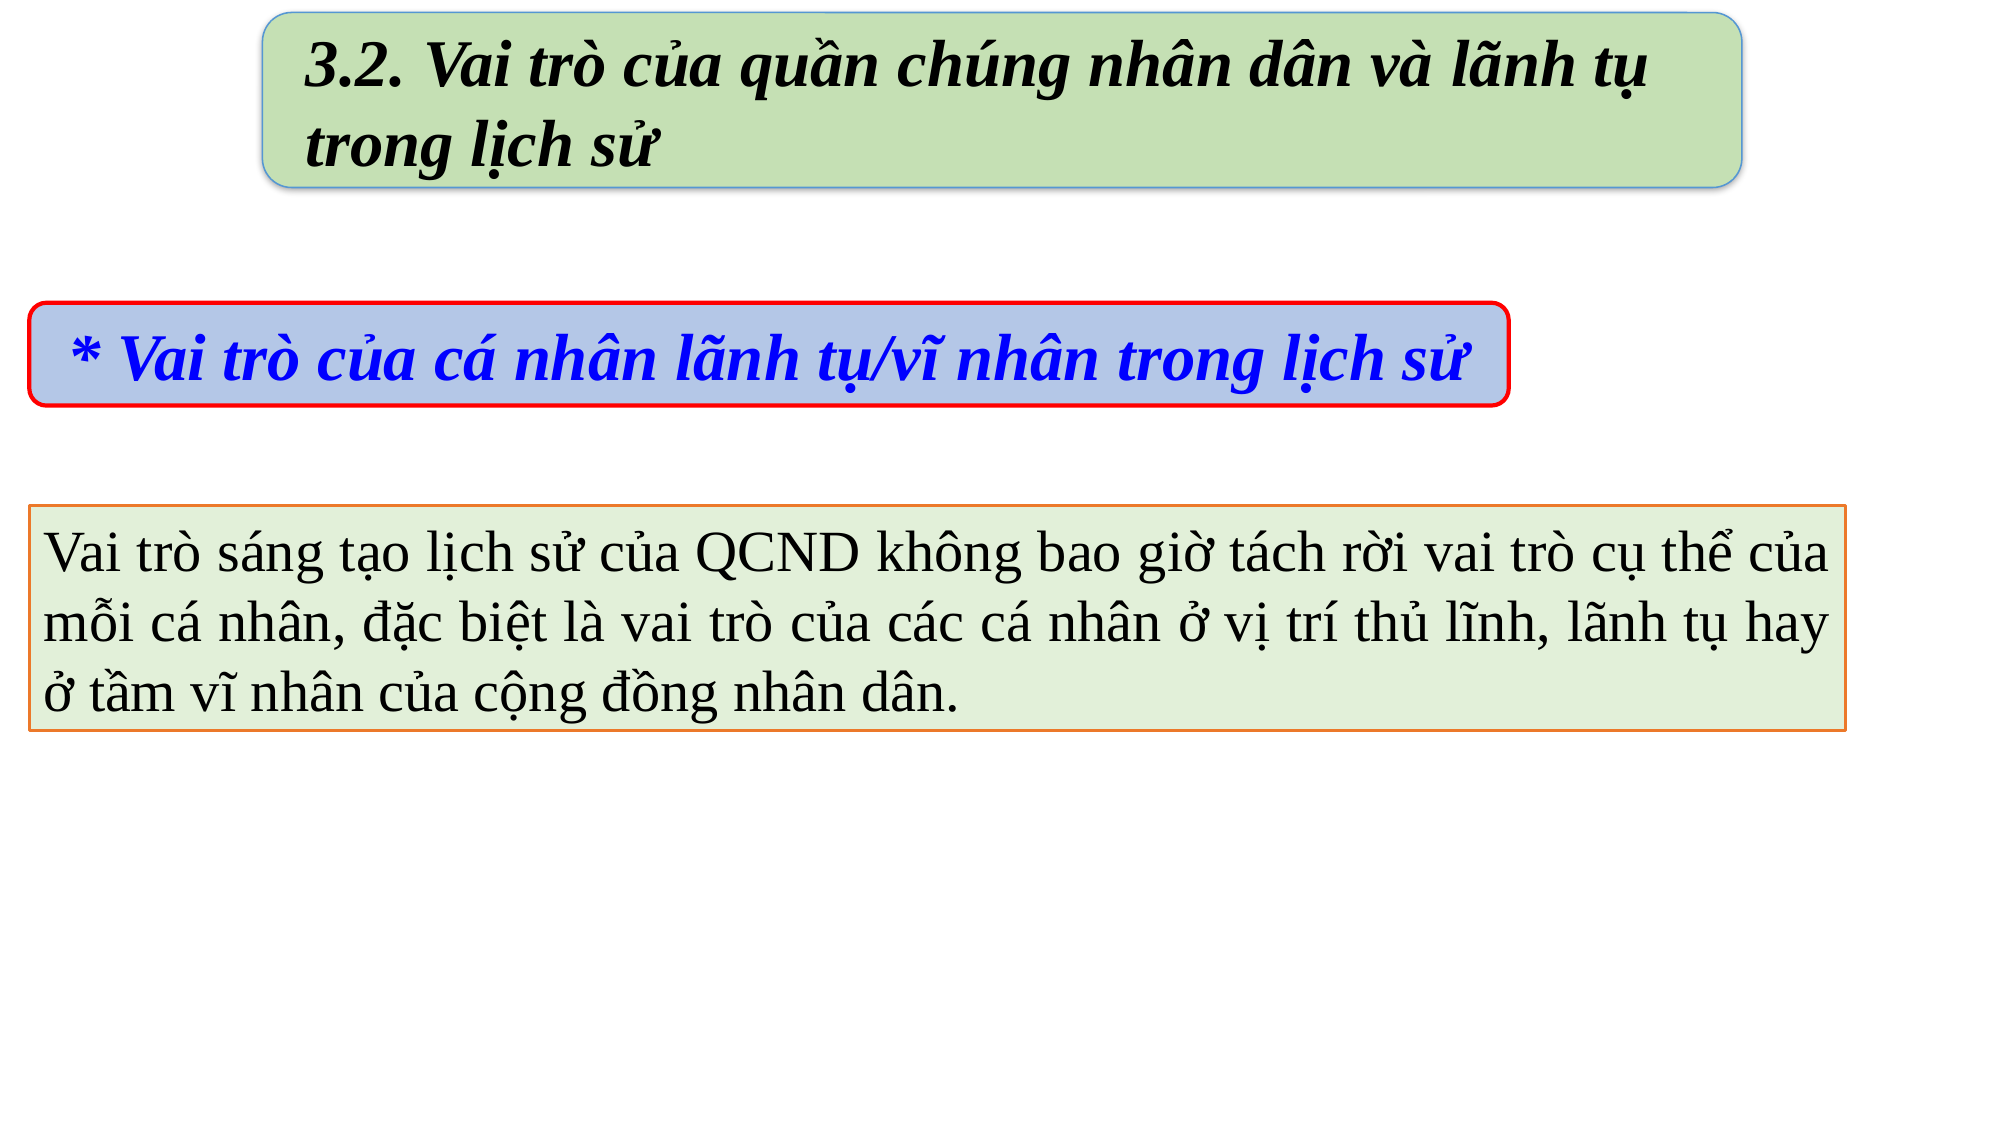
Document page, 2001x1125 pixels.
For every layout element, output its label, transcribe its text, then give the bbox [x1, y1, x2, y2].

text_box Vai trò sáng tạo lịch sử của QCND không bao giờ tách rời vai trò cụ thể của mỗi cá nhân, đặc biệt là vai trò của các cá nhân ở vị trí thủ lĩnh, lãnh tụ hay ở tầm vĩ nhân của cộng đồng nhân dân. [29, 505, 1846, 731]
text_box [262, 12, 1743, 188]
text_box * Vai trò của cá nhân lãnh tụ/vĩ nhân trong lịch sử [27, 300, 1511, 408]
